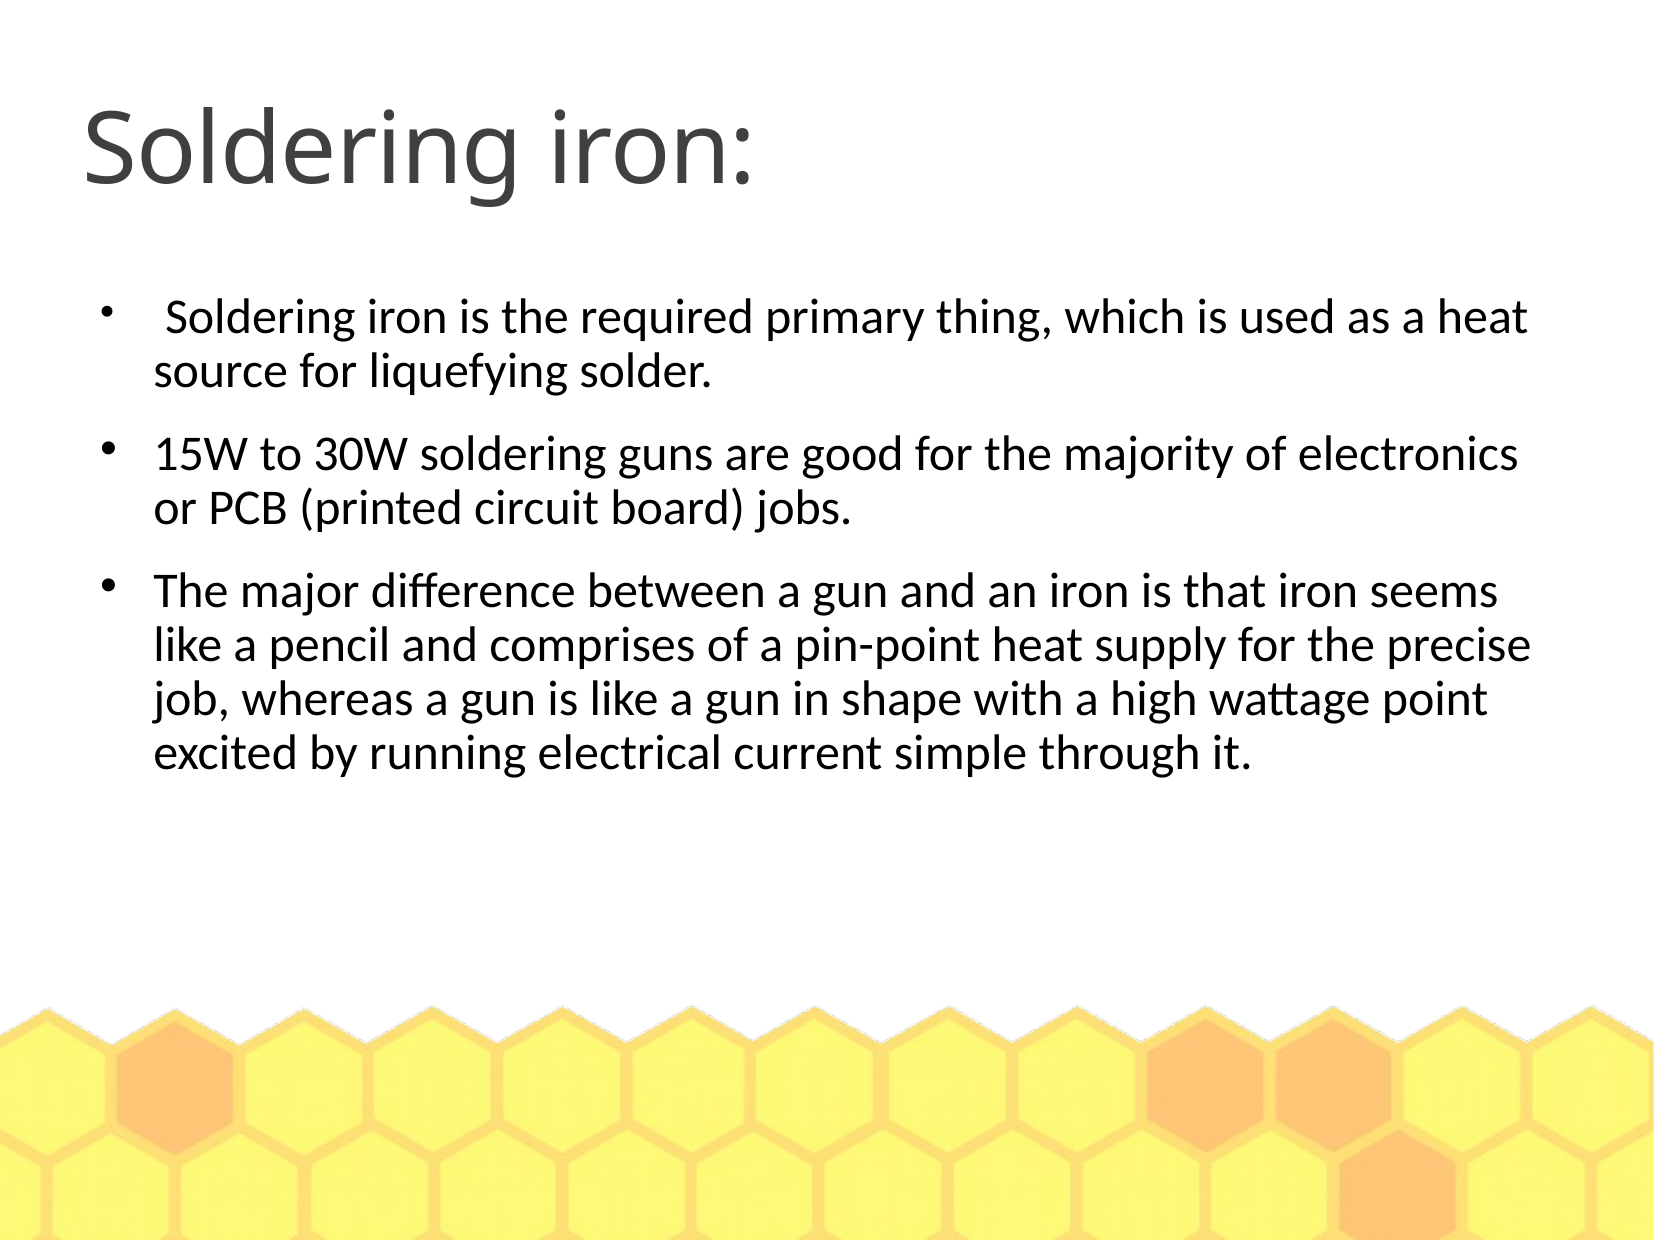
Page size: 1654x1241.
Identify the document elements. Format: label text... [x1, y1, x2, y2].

text_box Soldering iron: [82, 49, 1571, 257]
text_box Soldering iron is the required primary thing, which is used as a heat source for liquefying solder. 15W to 30W soldering guns are good for the majority of electronics or PCB (printed circuit board) jobs. The major difference between a gun and an iron is that iron seems like a pencil and comprises of a pin-point heat supply for the precise job, whereas a gun is like a gun in shape with a high wattage point excited by running electrical current simple through it. [82, 290, 1571, 1010]
picture [0, 1002, 1654, 1240]
